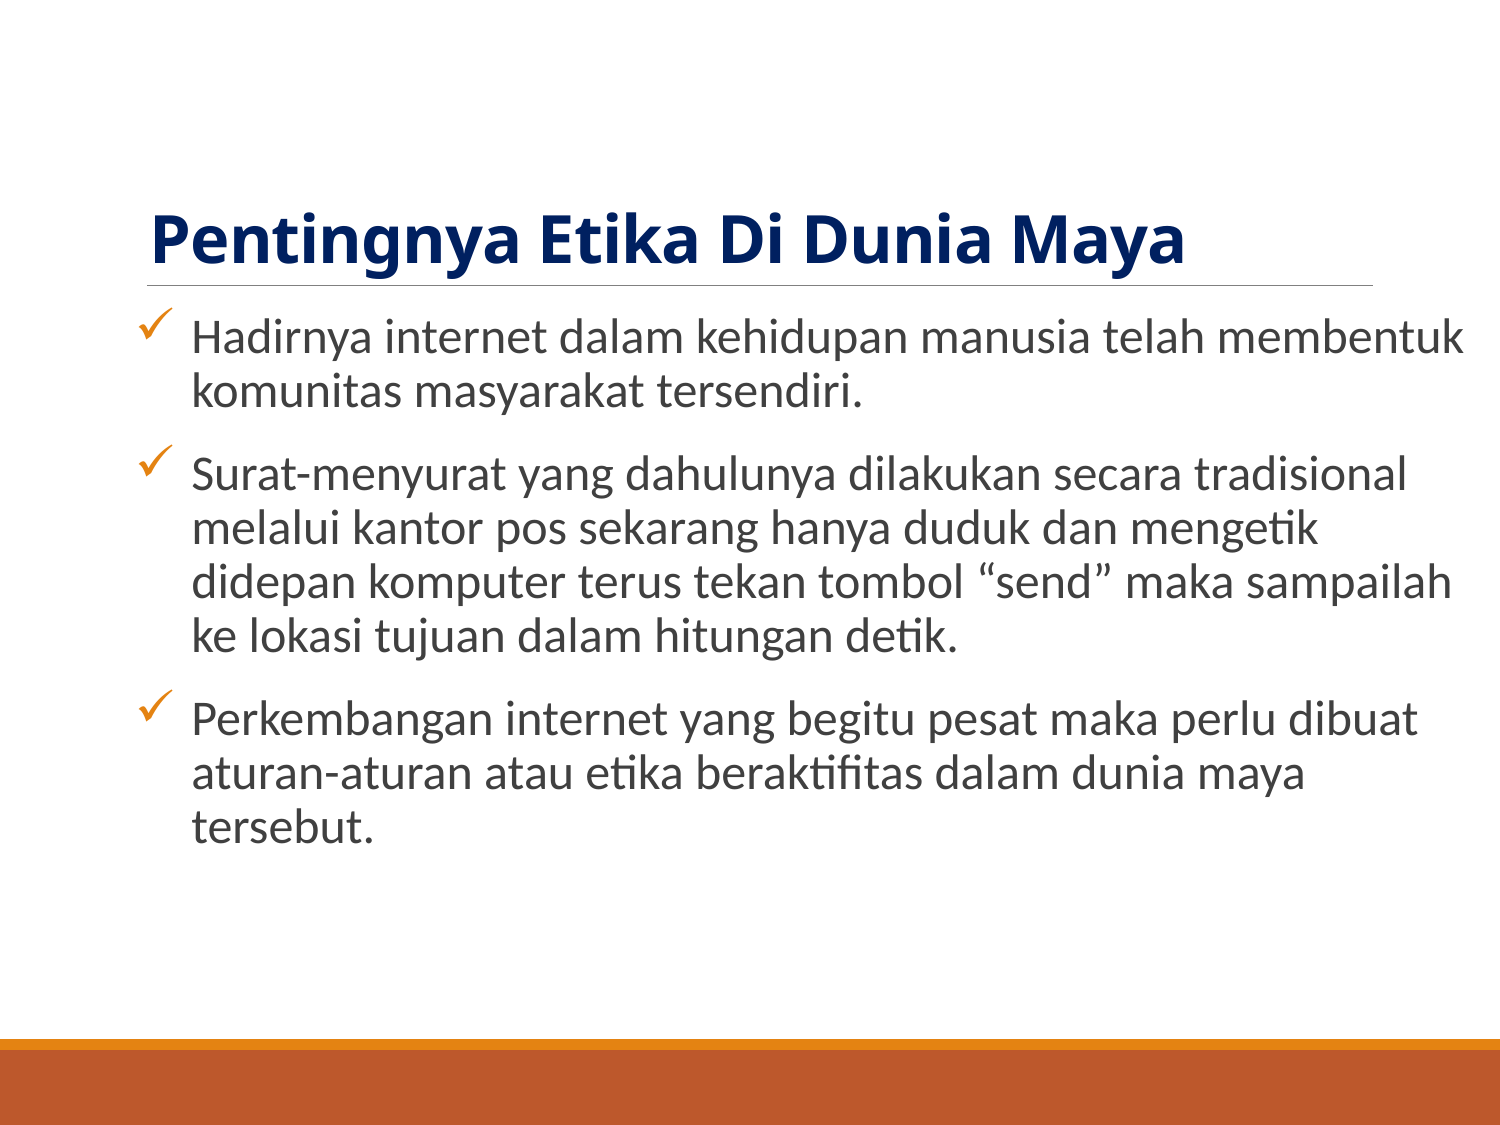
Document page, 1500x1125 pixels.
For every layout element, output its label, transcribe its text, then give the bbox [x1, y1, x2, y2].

title Pentingnya Etika Di Dunia Maya [134, 47, 1500, 285]
list Hadirnya internet dalam kehidupan manusia telah membentuk komunitas masyarakat tersendiri. Surat-menyurat yang dahulunya dilakukan secara tradisional melalui kantor pos sekarang hanya duduk dan mengetik didepan komputer terus tekan tombol “send” maka sampailah ke lokasi tujuan dalam hitungan detik. Perkembangan internet yang begitu pesat maka perlu dibuat aturan-aturan atau etika beraktifitas dalam dunia maya tersebut. [134, 302, 1471, 963]
